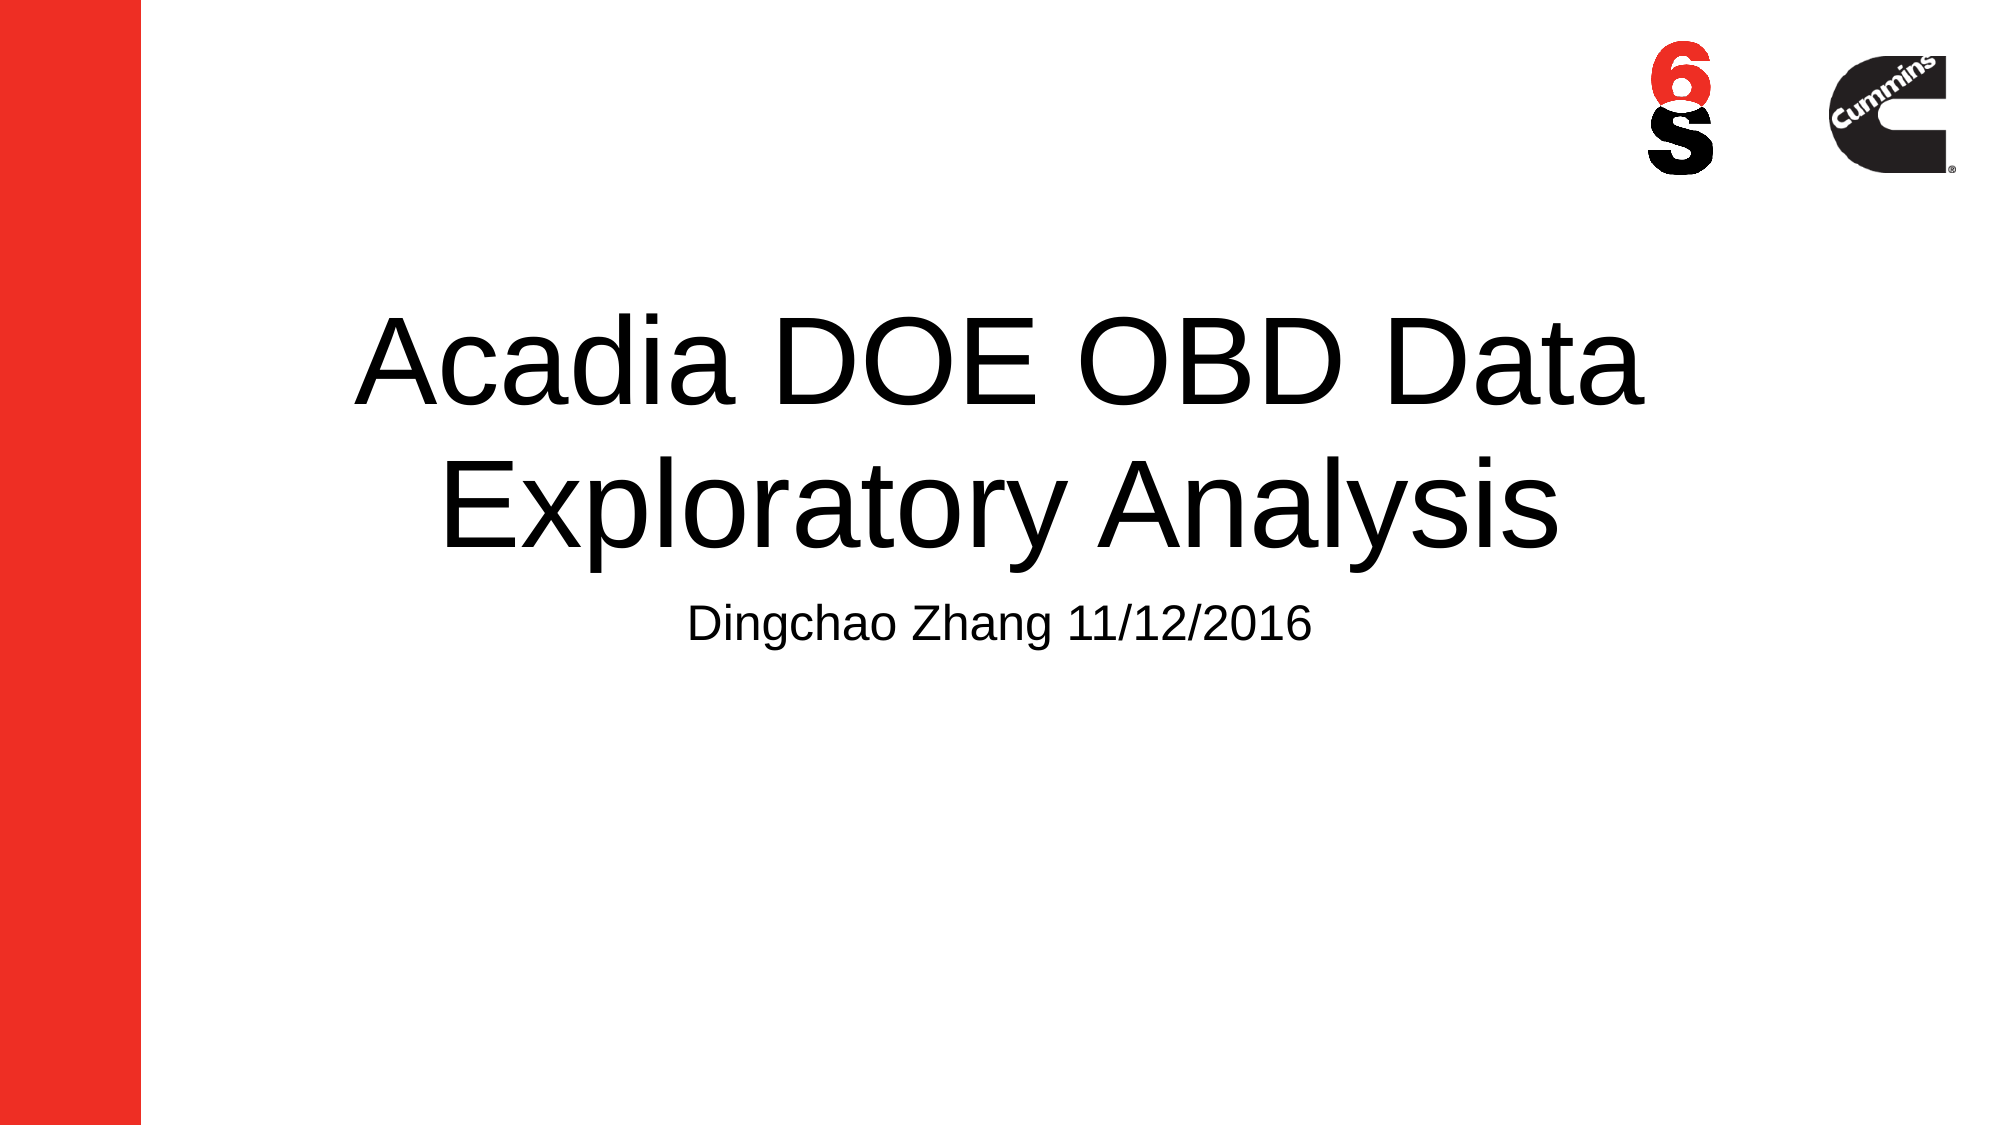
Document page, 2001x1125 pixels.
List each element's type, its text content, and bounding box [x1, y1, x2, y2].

subtitle Dingchao Zhang 11/12/2016 [249, 590, 1751, 863]
title Acadia DOE OBD Data Exploratory Analysis [249, 183, 1751, 576]
picture [1826, 53, 1958, 175]
picture [1648, 41, 1713, 175]
